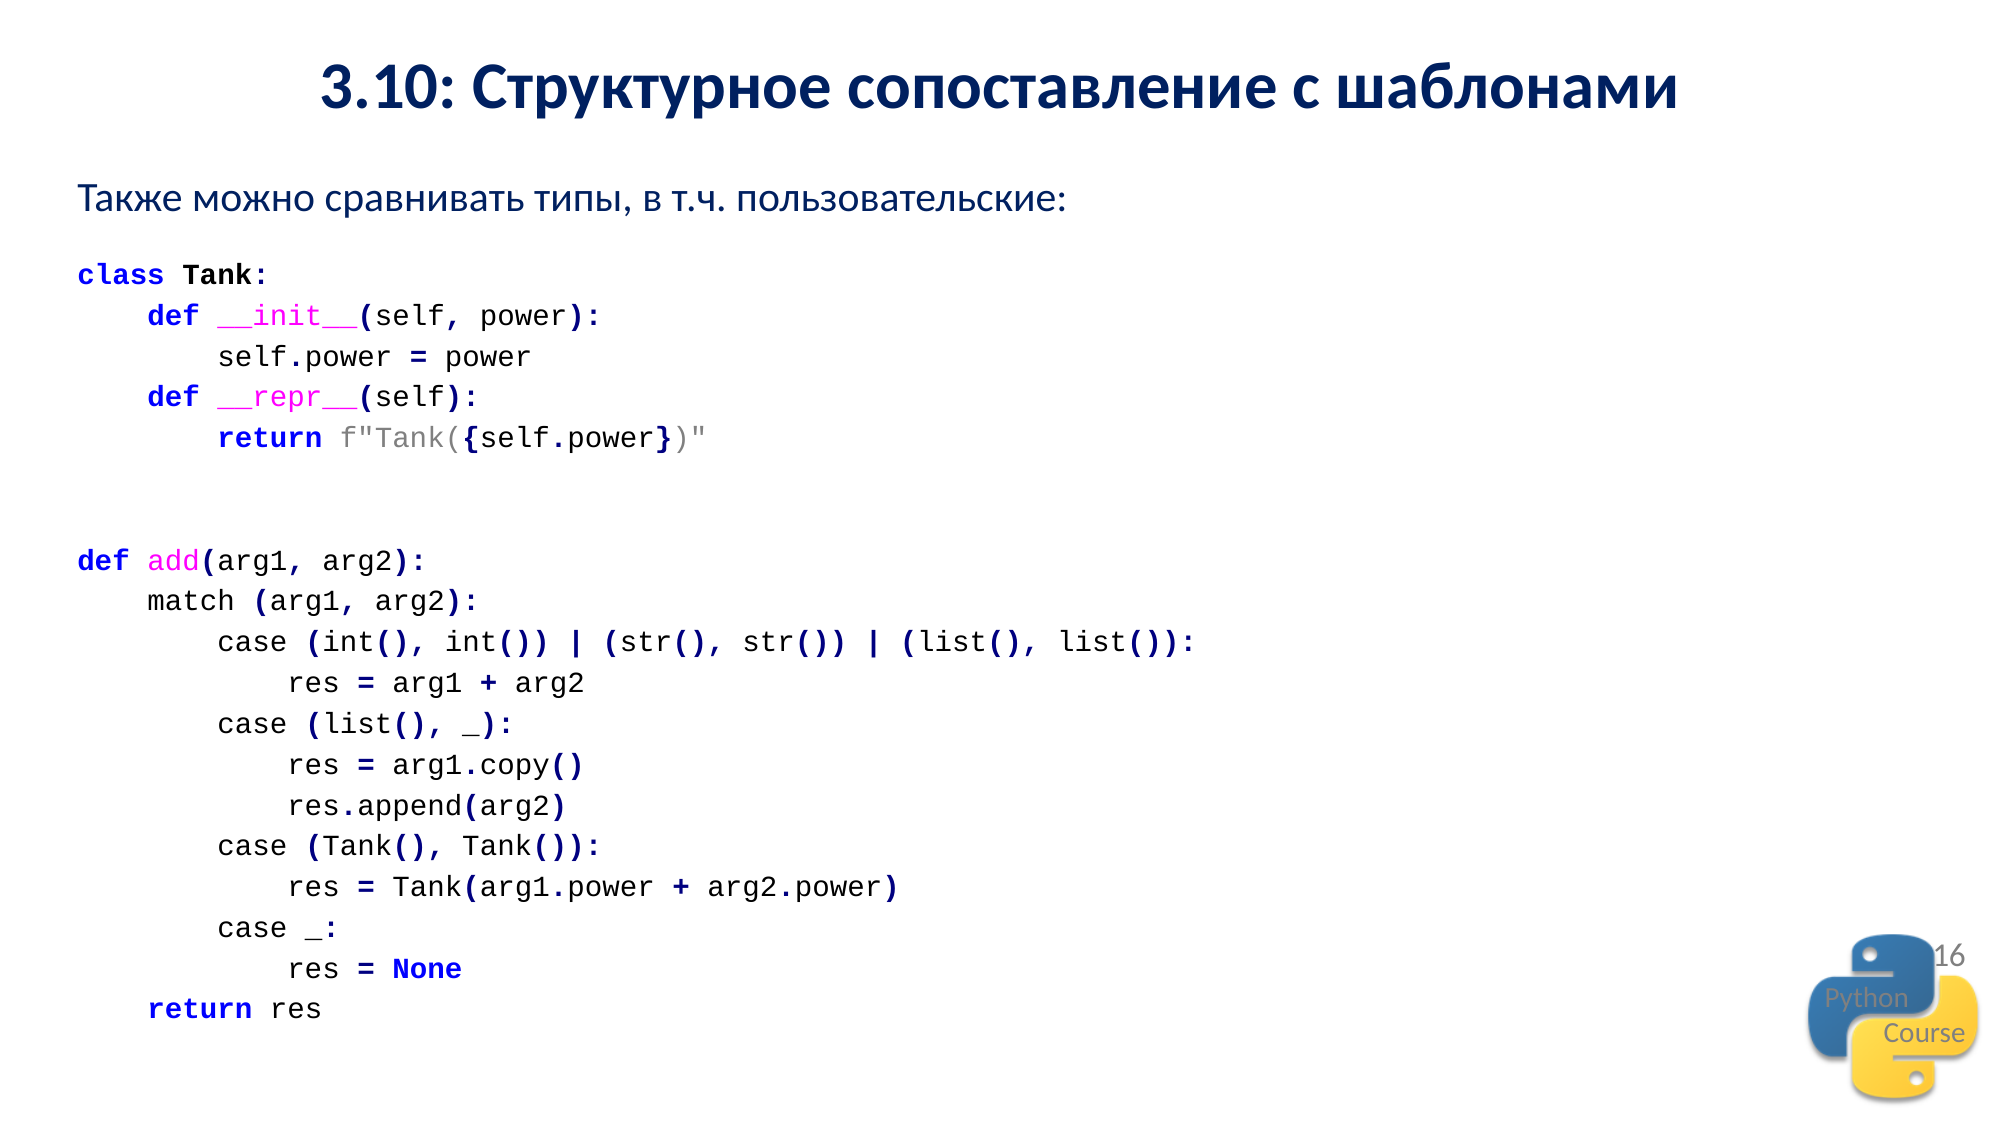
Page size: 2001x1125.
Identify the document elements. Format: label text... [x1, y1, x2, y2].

picture [1801, 932, 1985, 1110]
picture [1936, 948, 1941, 964]
title 3.10: Структурное сопоставление с шаблонами [0, 34, 2000, 149]
text_box Также можно сравнивать типы, в т.ч. пользовательские: class Tank: def __init__(self, power): self.power = power def __repr__(self): return f"Tank({self.power})" def add(arg1, arg2): match (arg1, arg2): case (int(), int()) | (str(), str()) | (list(), list()): res = arg1 + arg2 case (list(), _): res = arg1.copy() res.append(arg2) case (Tank(), Tank()): res = Tank(arg1.power + arg2.power) case _: res = None return res [62, 162, 1936, 1097]
